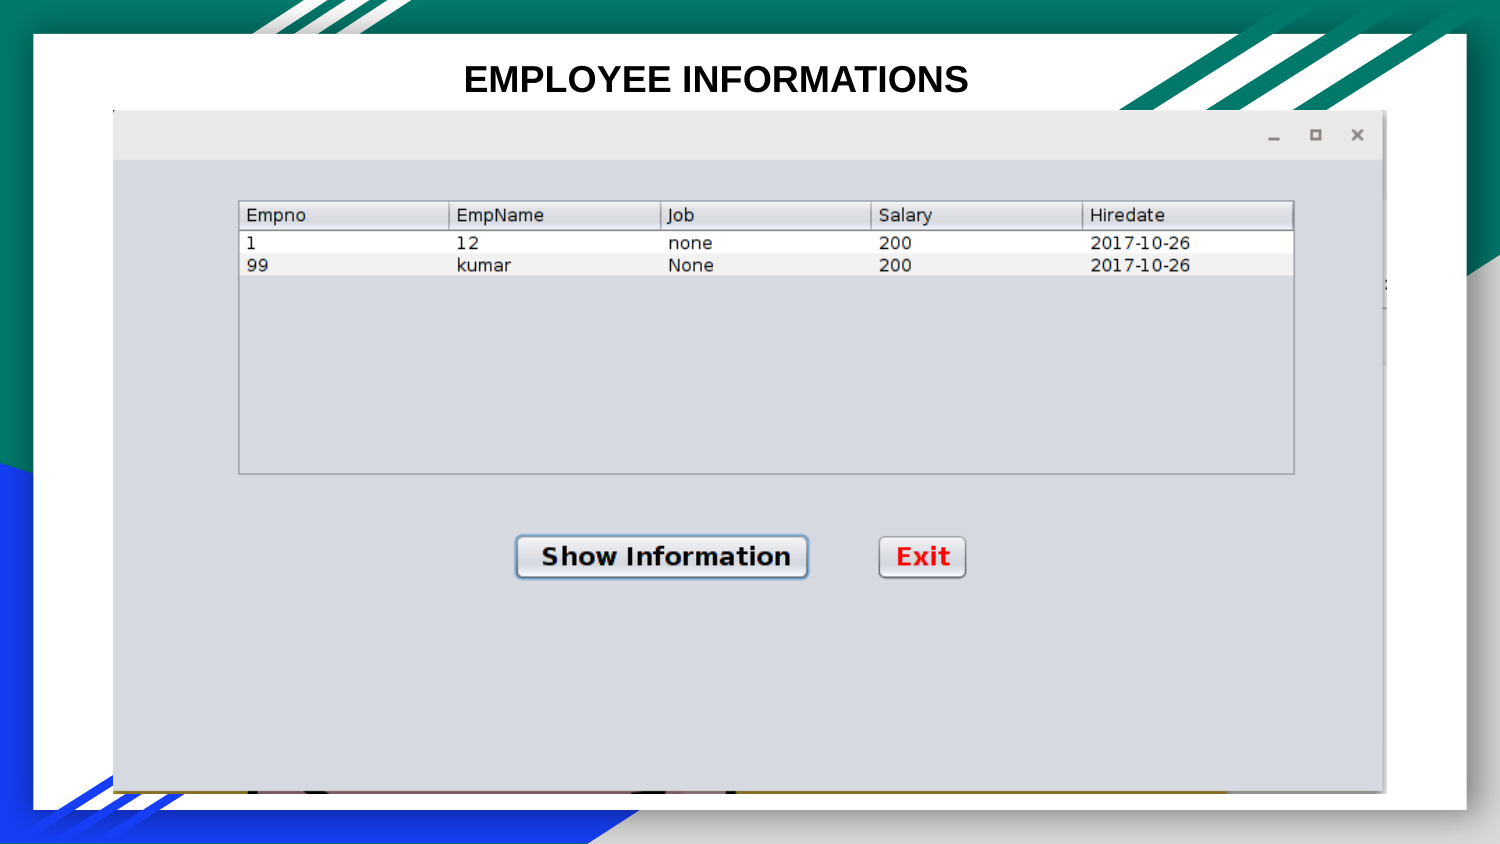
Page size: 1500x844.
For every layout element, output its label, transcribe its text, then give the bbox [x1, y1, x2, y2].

picture [113, 110, 1387, 794]
title EMPLOYEE INFORMATIONS [194, 43, 1239, 109]
